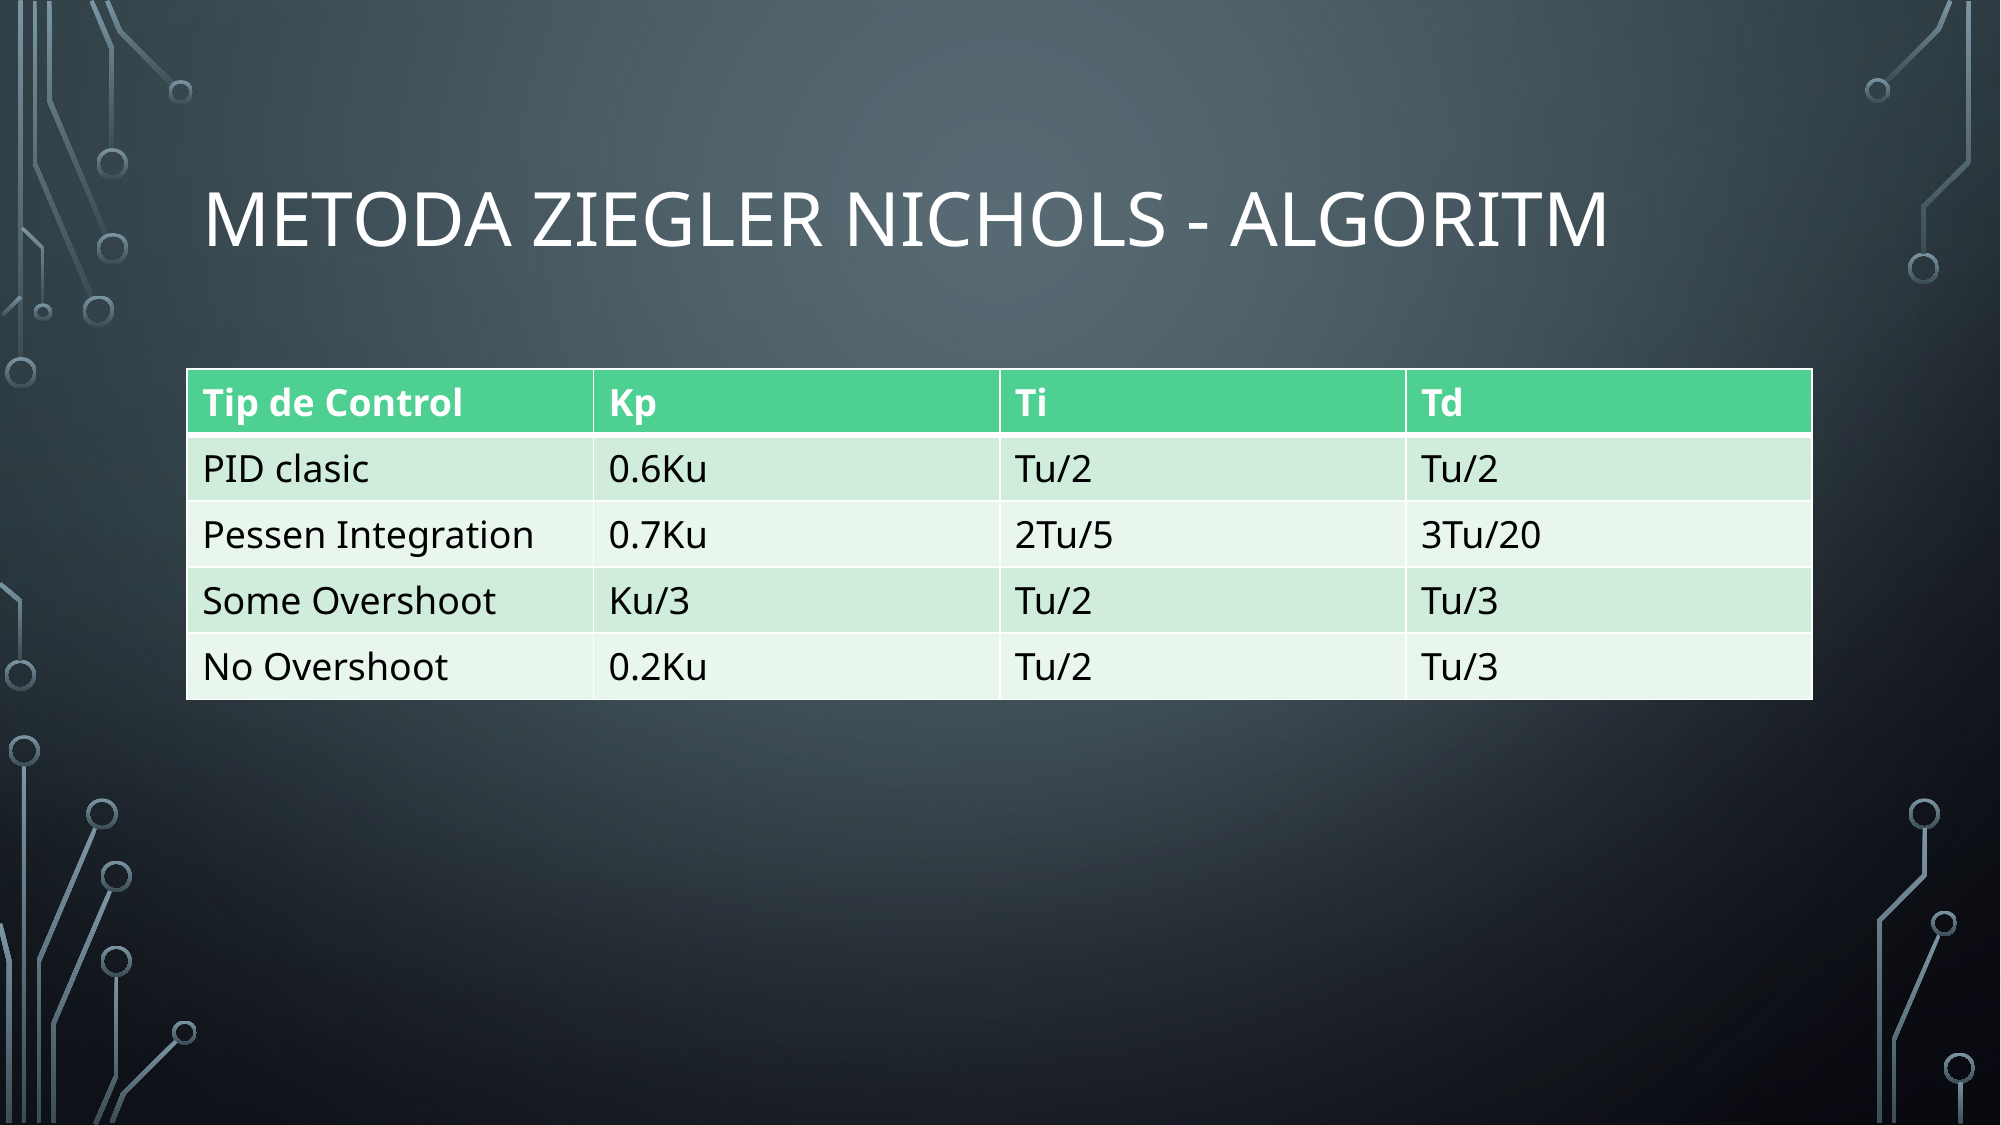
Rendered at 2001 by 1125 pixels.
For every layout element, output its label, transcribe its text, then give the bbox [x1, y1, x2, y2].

table_cell Tu/3 [1407, 634, 1811, 699]
table_cell Tu/2 [1407, 438, 1811, 500]
table_cell Tu/3 [1407, 568, 1811, 632]
table_cell 0.6Ku [594, 438, 999, 500]
table_header Ti [1001, 370, 1405, 432]
table_cell 0.7Ku [594, 502, 999, 566]
table_cell 0.2Ku [594, 634, 999, 699]
table_header Td [1407, 370, 1811, 432]
title metoda ziegler nichols - algoritm [187, 101, 1813, 344]
table_cell 2Tu/5 [1001, 502, 1405, 566]
table_cell Ku/3 [594, 568, 999, 632]
table_cell Tu/2 [1001, 568, 1405, 632]
table_header Tip de Control [188, 370, 593, 432]
table_cell Some Overshoot [188, 568, 593, 632]
table_cell PID clasic [188, 438, 593, 500]
table_cell Tu/2 [1001, 438, 1405, 500]
table_header Kp [594, 370, 999, 432]
table_cell No Overshoot [188, 634, 593, 699]
table_cell 3Tu/20 [1407, 502, 1811, 566]
table_cell Tu/2 [1001, 634, 1405, 699]
table_cell Pessen Integration [188, 502, 593, 566]
